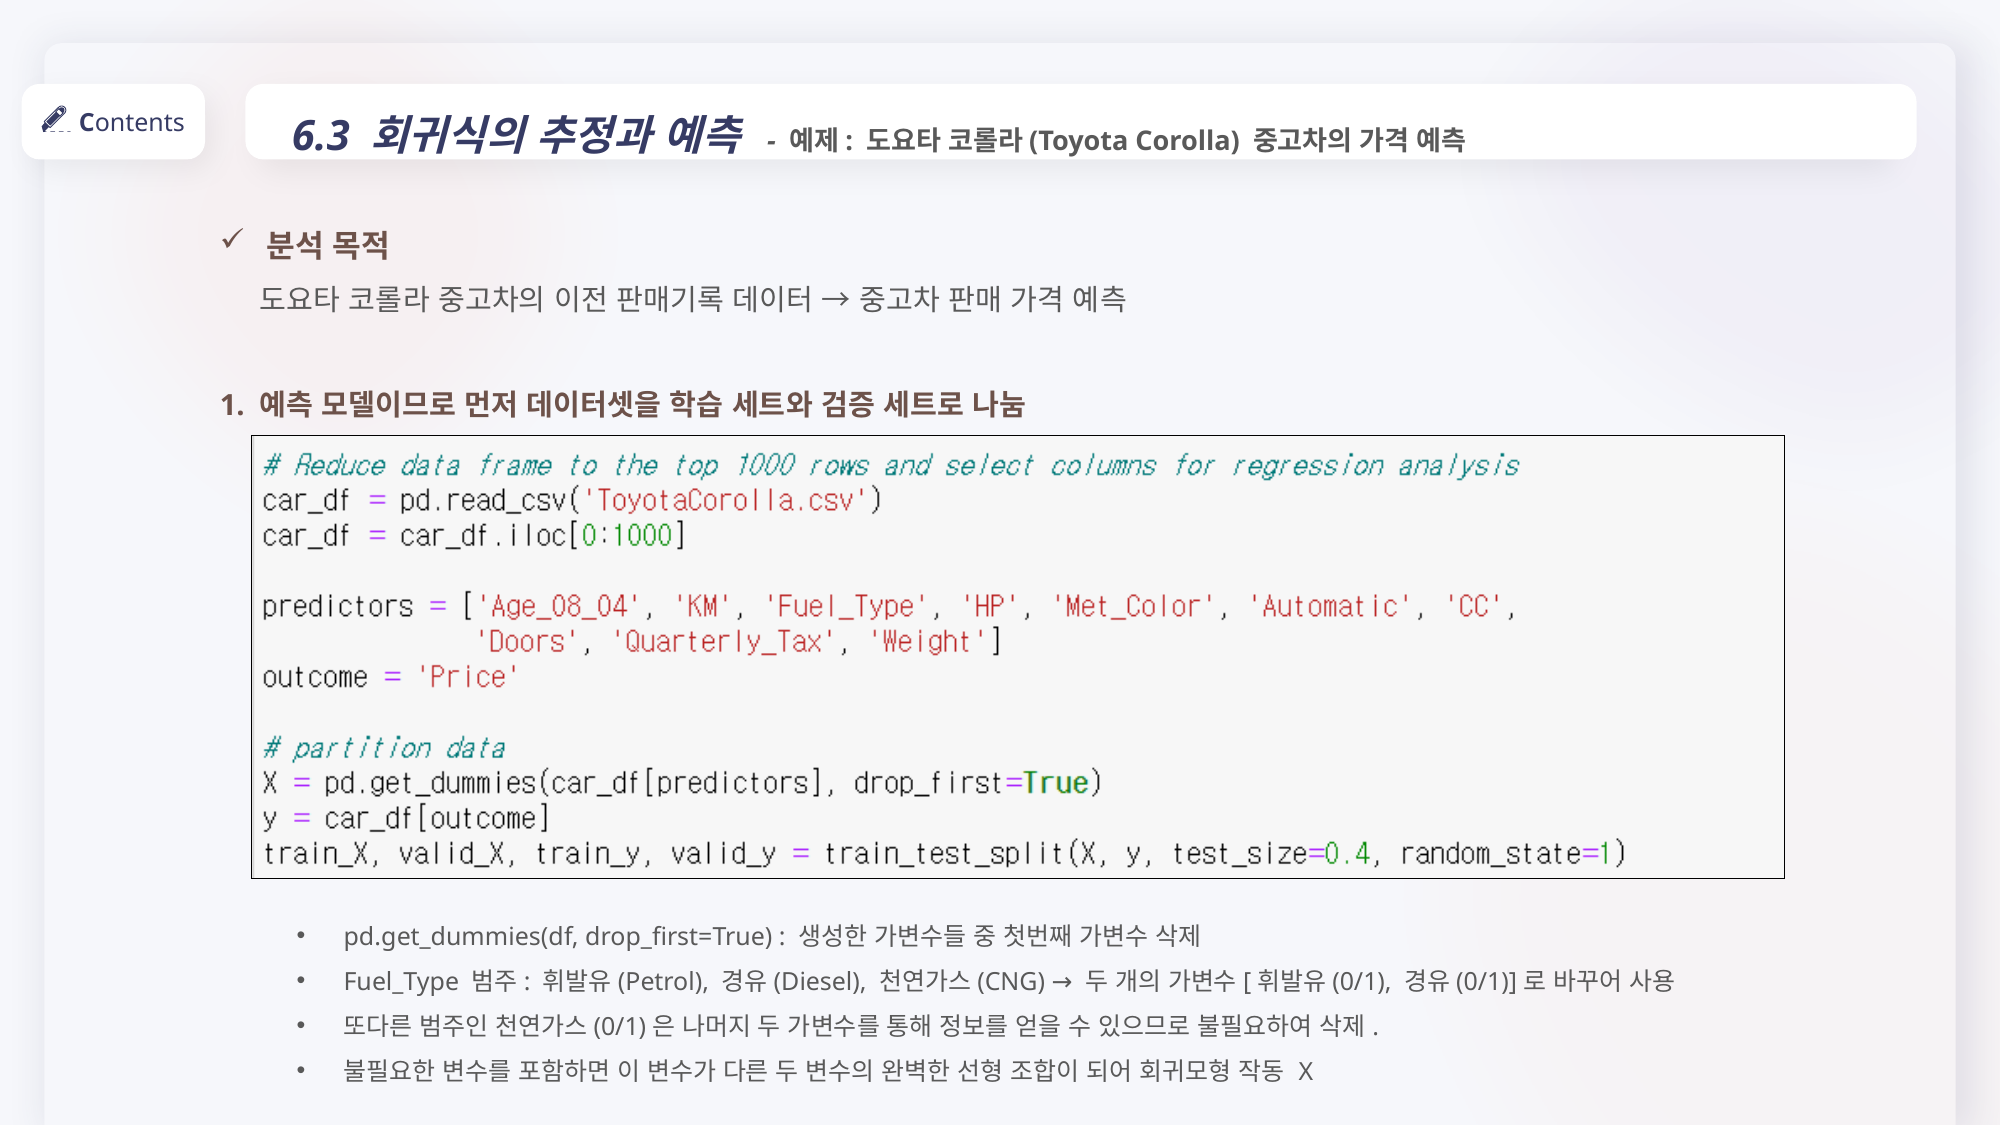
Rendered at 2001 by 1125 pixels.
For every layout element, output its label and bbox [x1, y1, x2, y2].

text_box [0, 0, 2000, 1125]
text_box [204, 200, 1855, 879]
